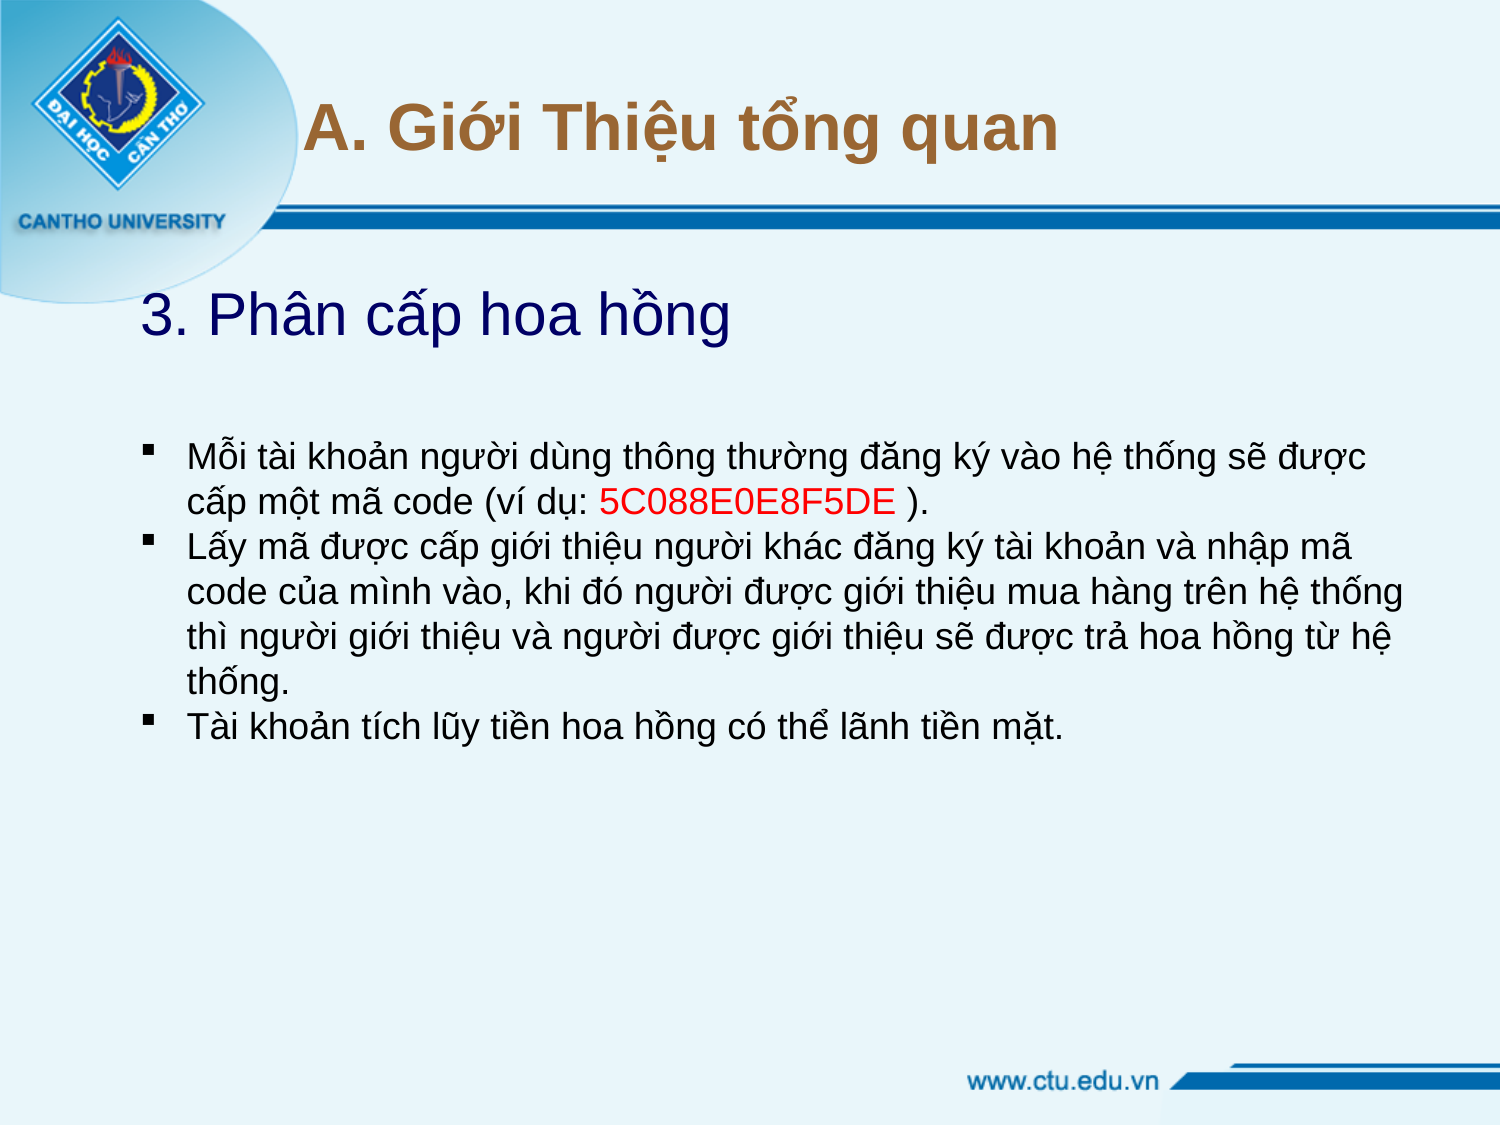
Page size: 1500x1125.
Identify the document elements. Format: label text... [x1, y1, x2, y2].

title A. Giới Thiệu tổng quan [287, 46, 1450, 202]
text_box Mỗi tài khoản người dùng thông thường đăng ký vào hệ thống sẽ được cấp một mã code (ví dụ: 5C088E0E8F5DE ). Lấy mã được cấp giới thiệu người khác đăng ký tài khoản và nhập mã code của mình vào, khi đó người được giới thiệu mua hàng trên hệ thống thì người giới thiệu và người được giới thiệu sẽ được trả hoa hồng từ hệ thống. Tài khoản tích lũy tiền hoa hồng có thể lãnh tiền mặt. [125, 424, 1450, 755]
picture [0, 0, 1500, 1125]
list 3. Phân cấp hoa hồng [125, 267, 1450, 375]
